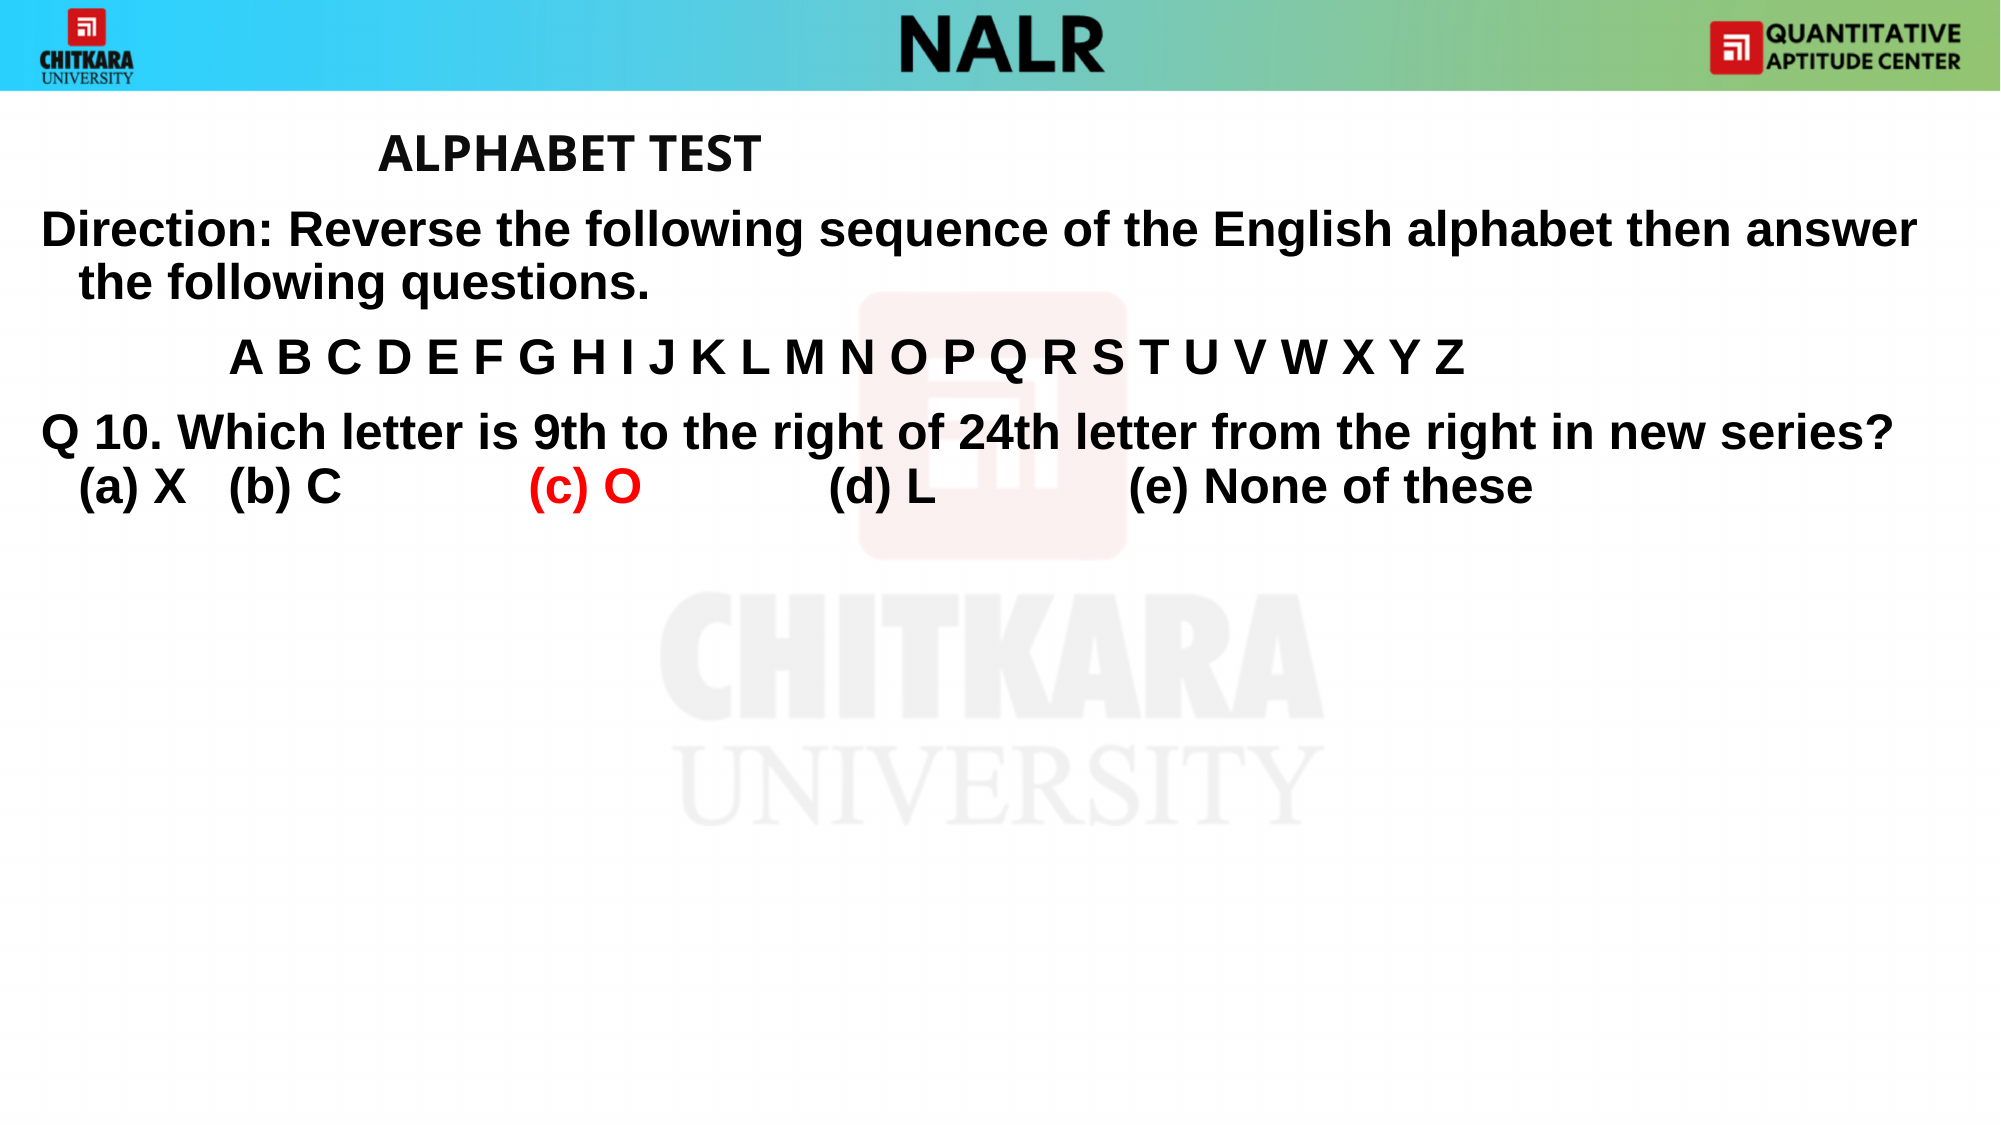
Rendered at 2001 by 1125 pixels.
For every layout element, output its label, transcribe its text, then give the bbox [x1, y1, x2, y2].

picture [0, 0, 2001, 1125]
list ALPHABET TEST Direction: Reverse the following sequence of the English alphabet then answer the following questions. A B C D E F G H I J K L M N O P Q R S T U V W X Y Z Q 10. Which letter is 9th to the right of 24th letter from the right in new series? (a) X (b) C (c) O (d) L (e) None of these [25, 120, 1951, 1051]
